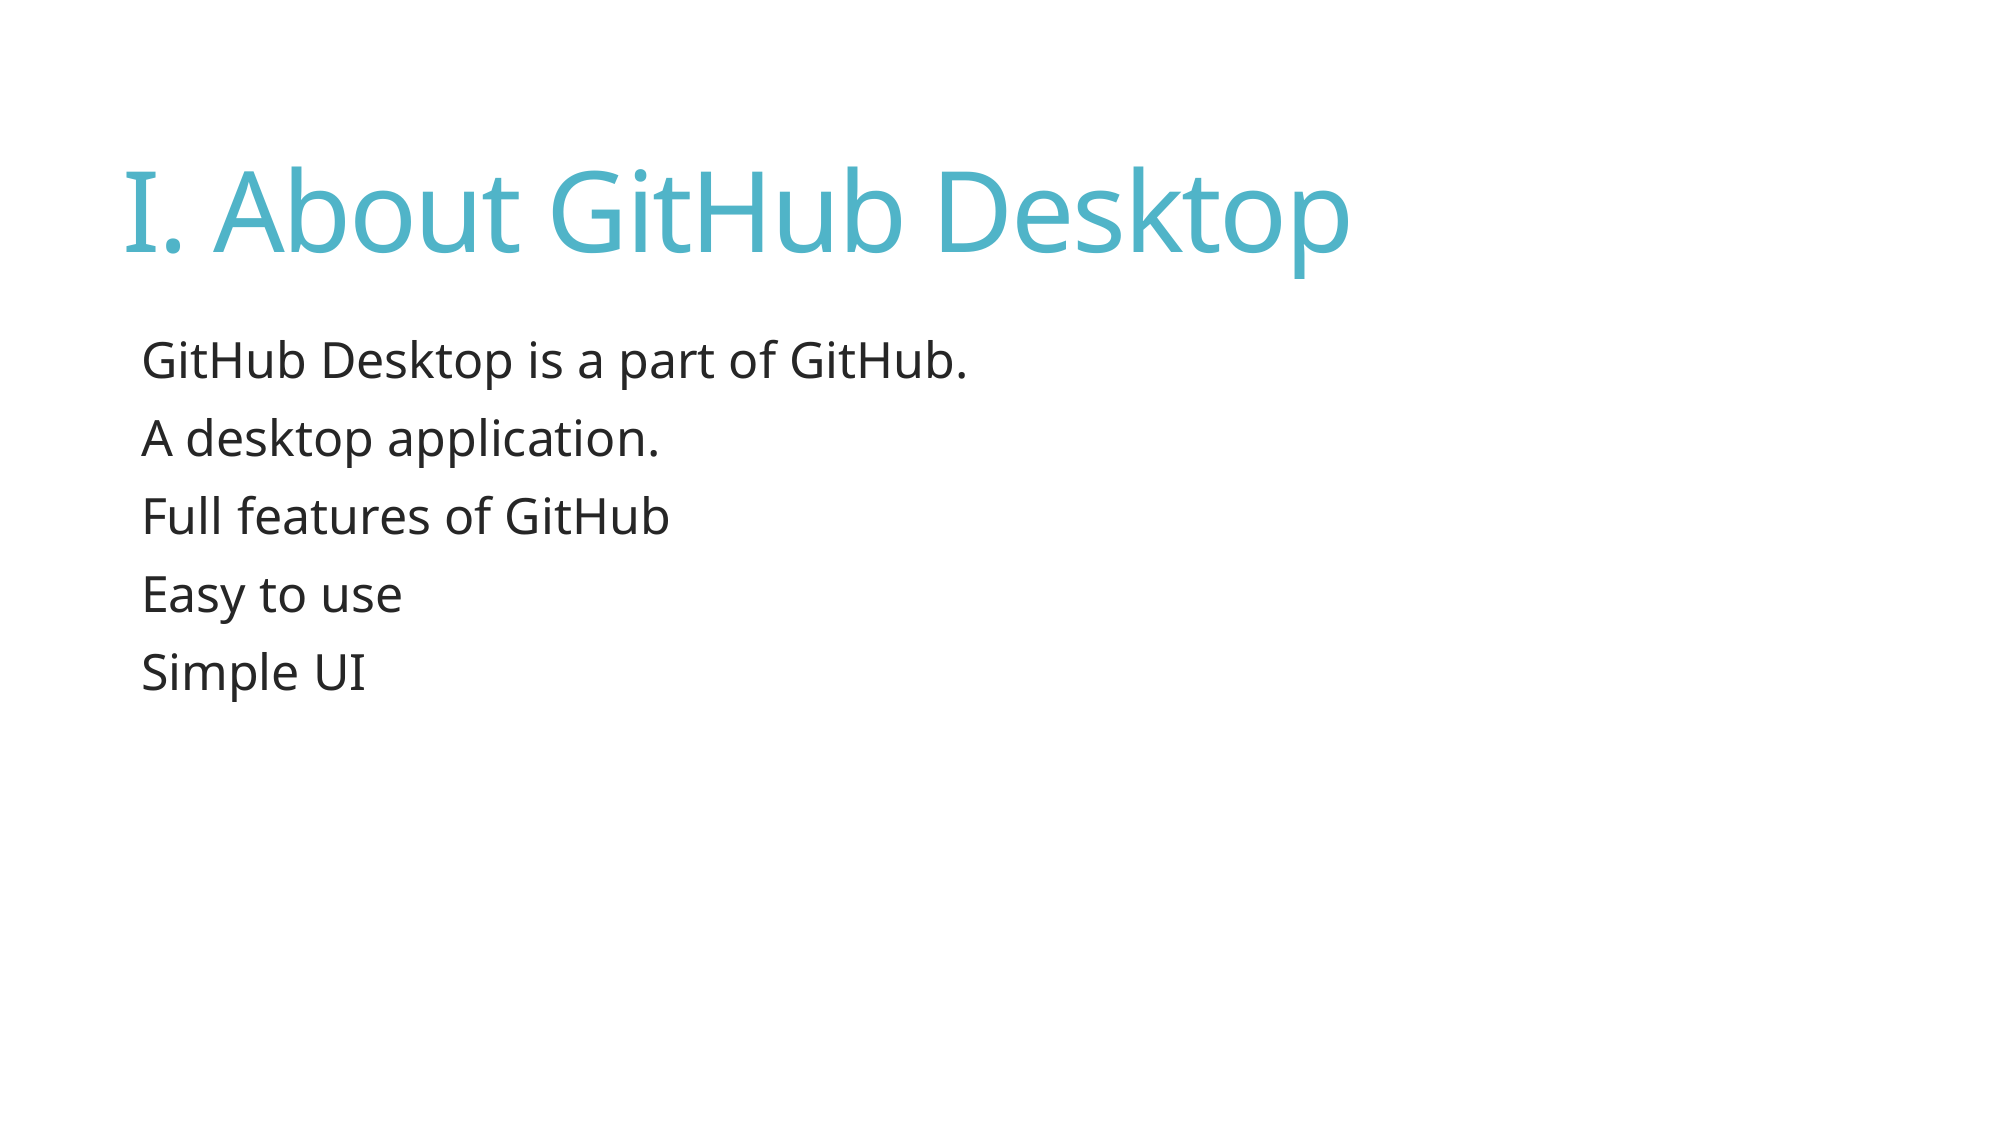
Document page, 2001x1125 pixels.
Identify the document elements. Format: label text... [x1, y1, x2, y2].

title I. About GitHub Desktop [107, 81, 1875, 354]
list GitHub Desktop is a part of GitHub. A desktop application. Full features of GitHub Easy to use Simple UI [111, 329, 1876, 948]
